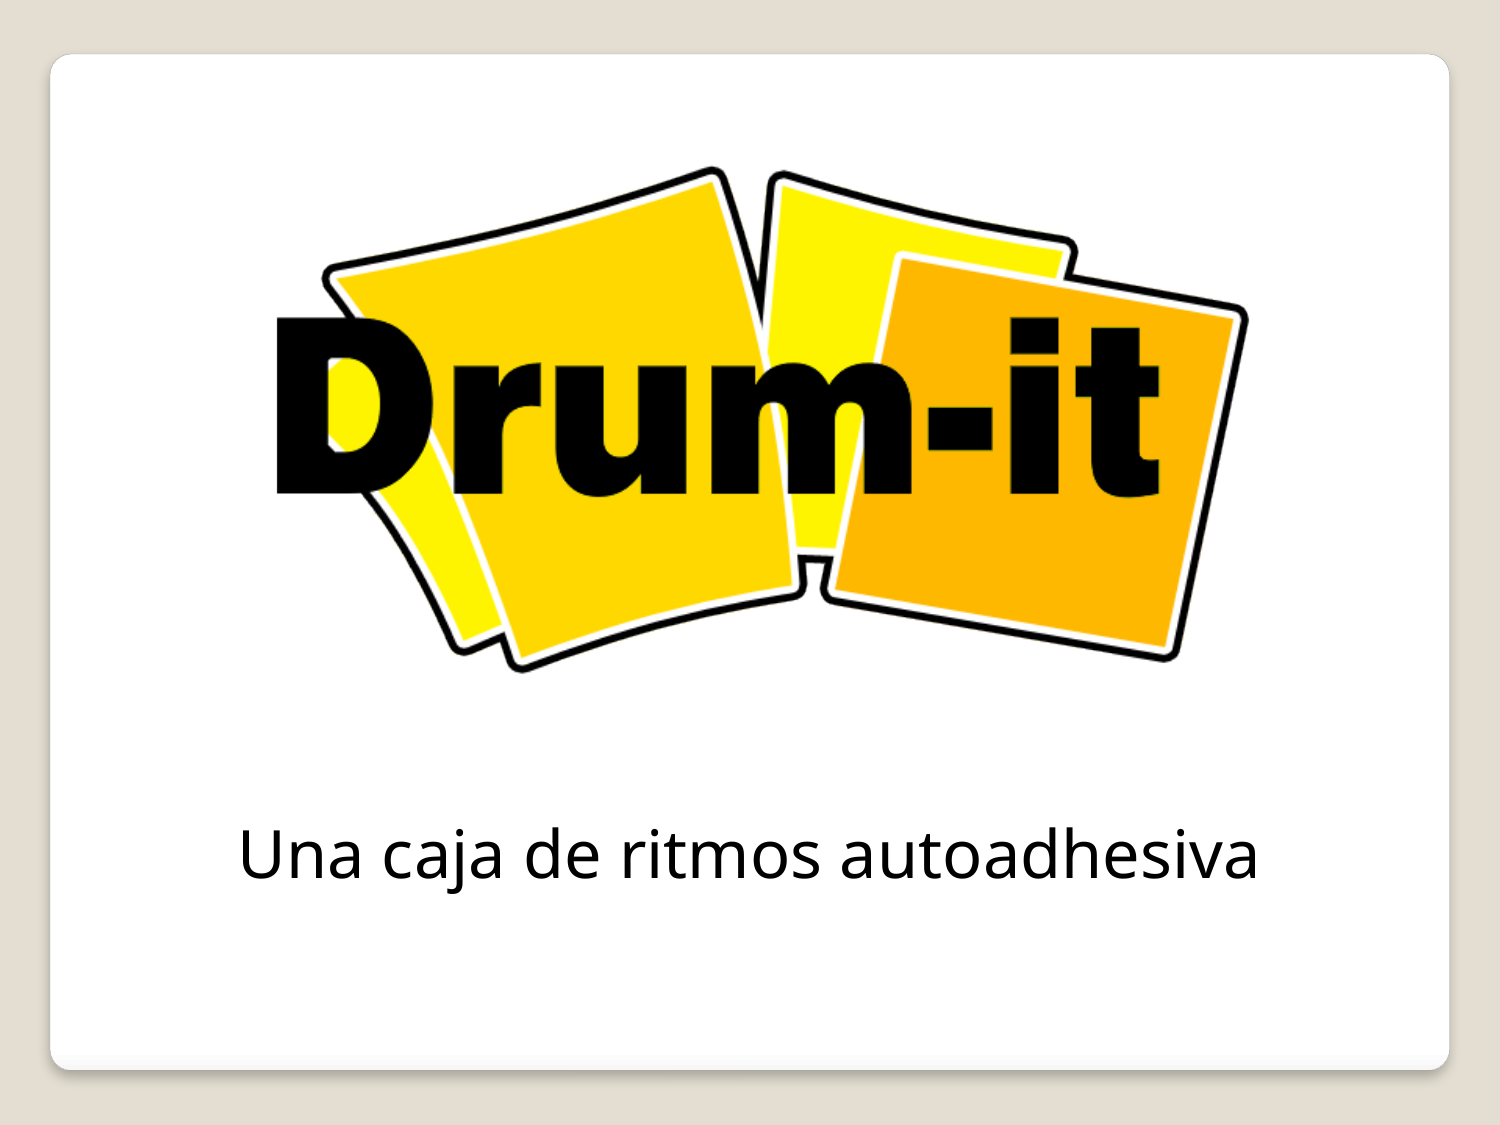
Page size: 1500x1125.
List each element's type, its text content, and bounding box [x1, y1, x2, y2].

text_box Una caja de ritmos autoadhesiva [187, 804, 1313, 900]
picture [187, 116, 1312, 710]
